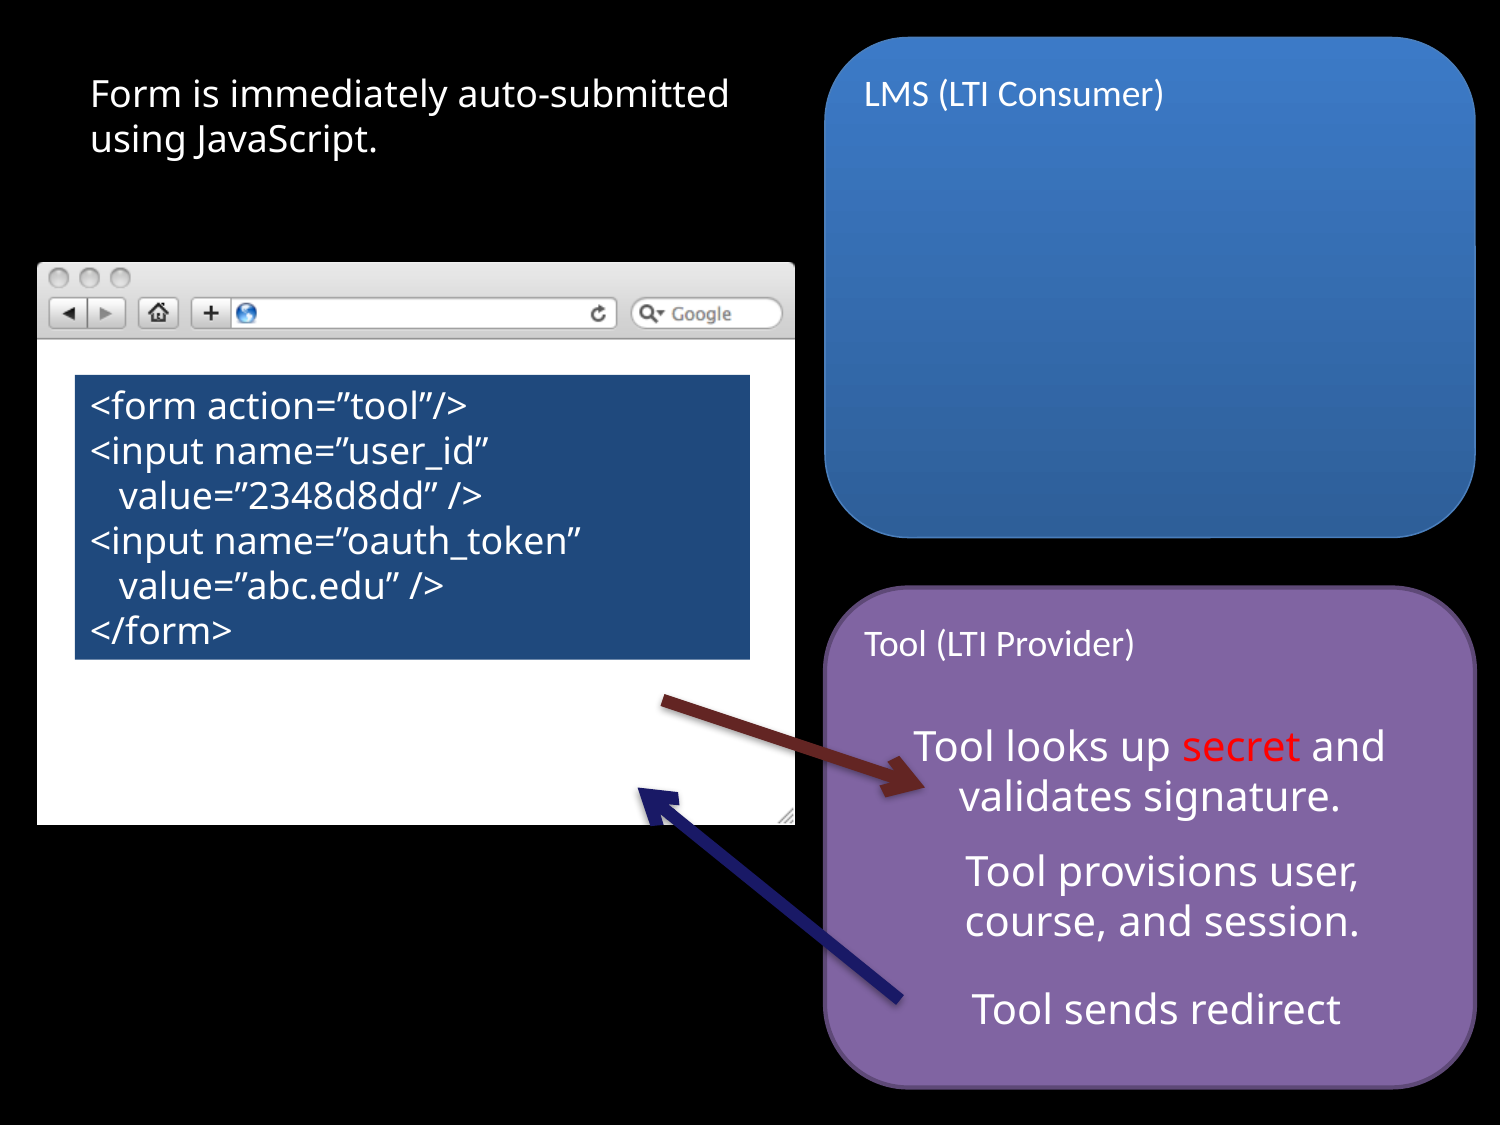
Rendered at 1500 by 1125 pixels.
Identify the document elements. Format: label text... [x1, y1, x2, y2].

text_box Tool (LTI Provider) [822, 585, 1478, 1090]
text_box Tool sends redirect [956, 975, 1356, 1040]
text_box LMS (LTI Consumer) [824, 36, 1476, 539]
picture [37, 262, 795, 826]
text_box Tool provisions user, course, and session. [904, 837, 1450, 953]
text_box Tool looks up secret and validates signature. [904, 712, 1450, 828]
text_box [637, 787, 901, 1001]
text_box Form is immediately auto-submitted using JavaScript. [74, 62, 750, 168]
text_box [662, 699, 926, 788]
